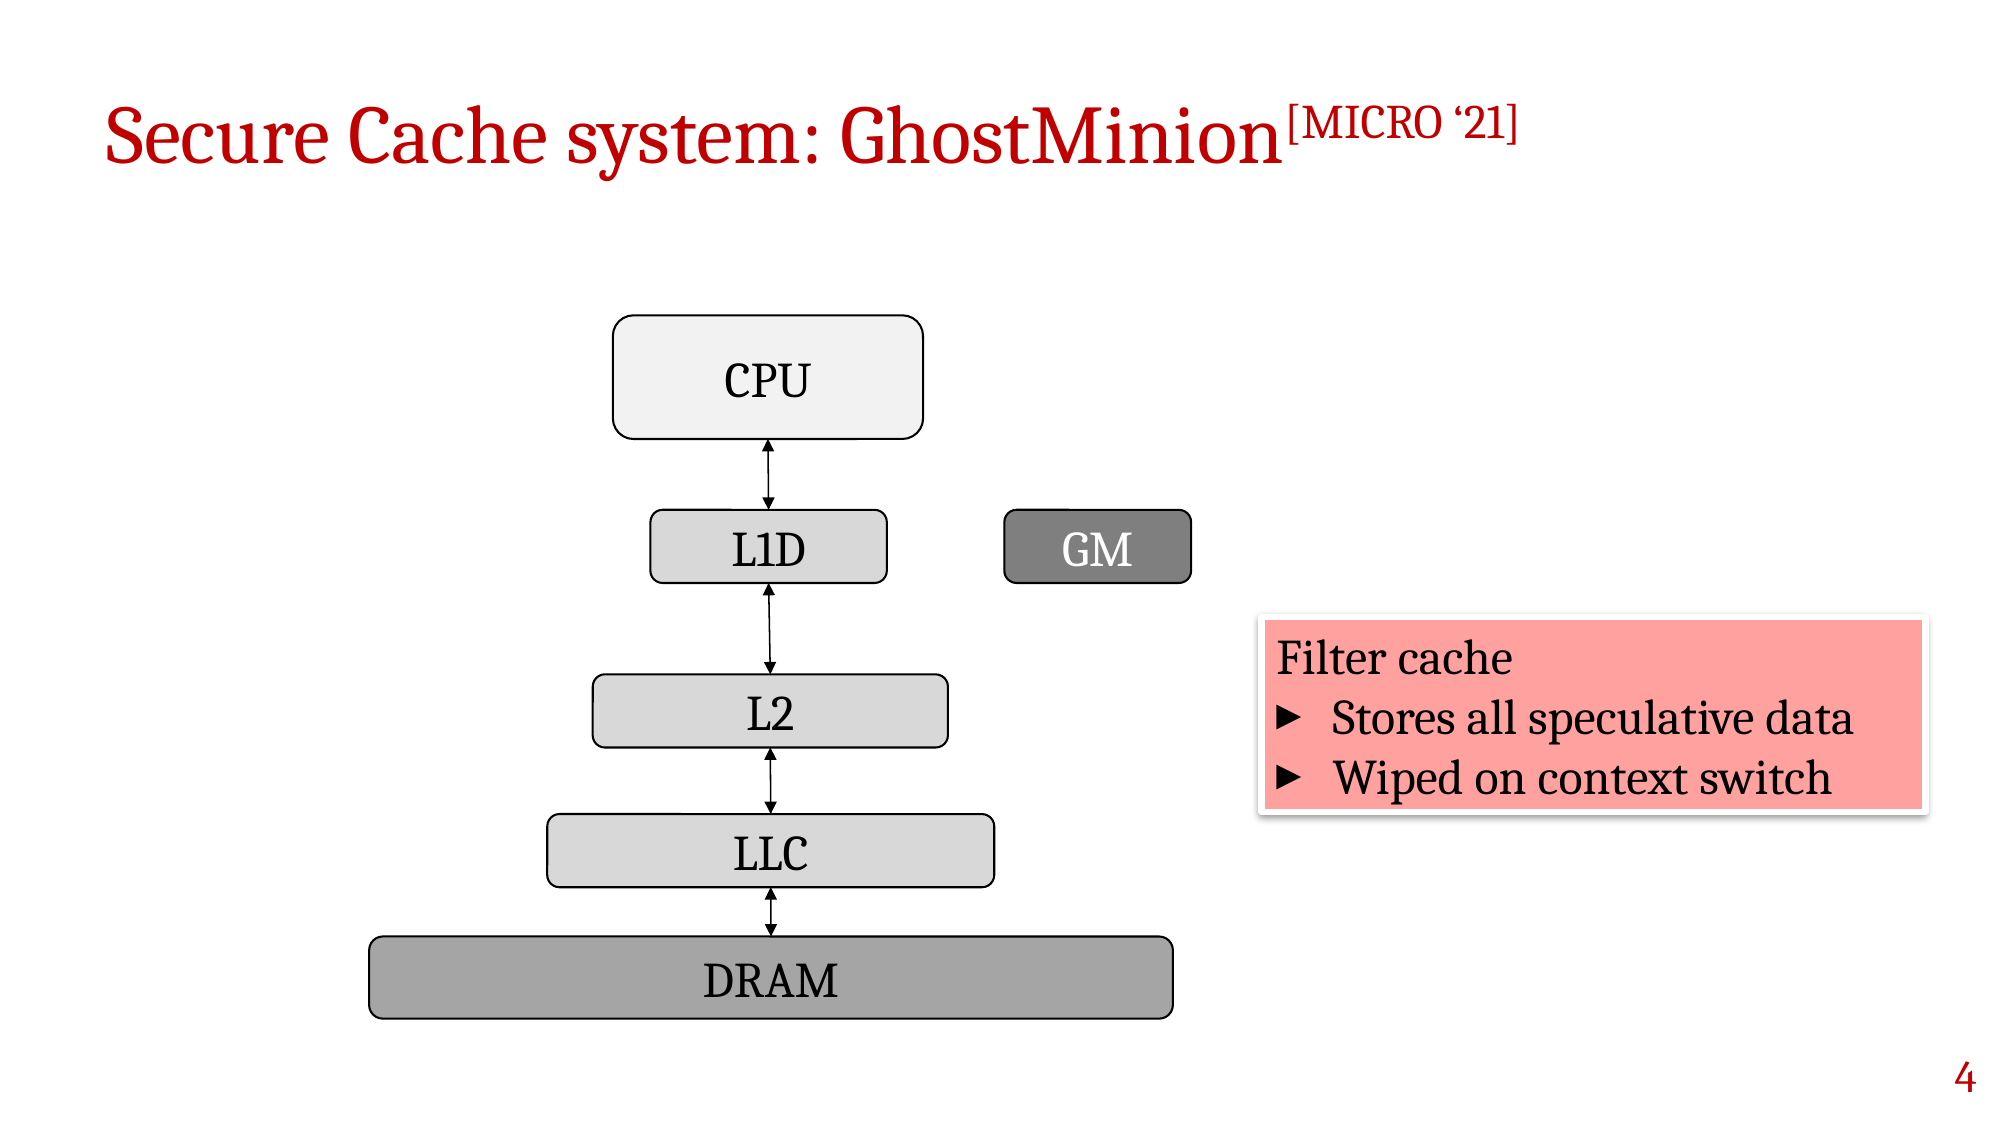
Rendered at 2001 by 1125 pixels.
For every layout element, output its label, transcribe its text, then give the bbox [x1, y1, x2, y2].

title Secure Cache system: GhostMinion[MICRO ‘21] [91, 65, 2000, 243]
text_box Filter cache Stores all speculative data Wiped on context switch [1261, 617, 1926, 813]
text_box LLC [547, 814, 995, 888]
text_box CPU [612, 315, 924, 440]
text_box GM [1004, 509, 1192, 583]
slide_number ‹#› [1850, 1031, 1992, 1118]
text_box L2 [592, 674, 948, 748]
text_box DRAM [369, 936, 1173, 1019]
text_box L1D [650, 509, 887, 583]
